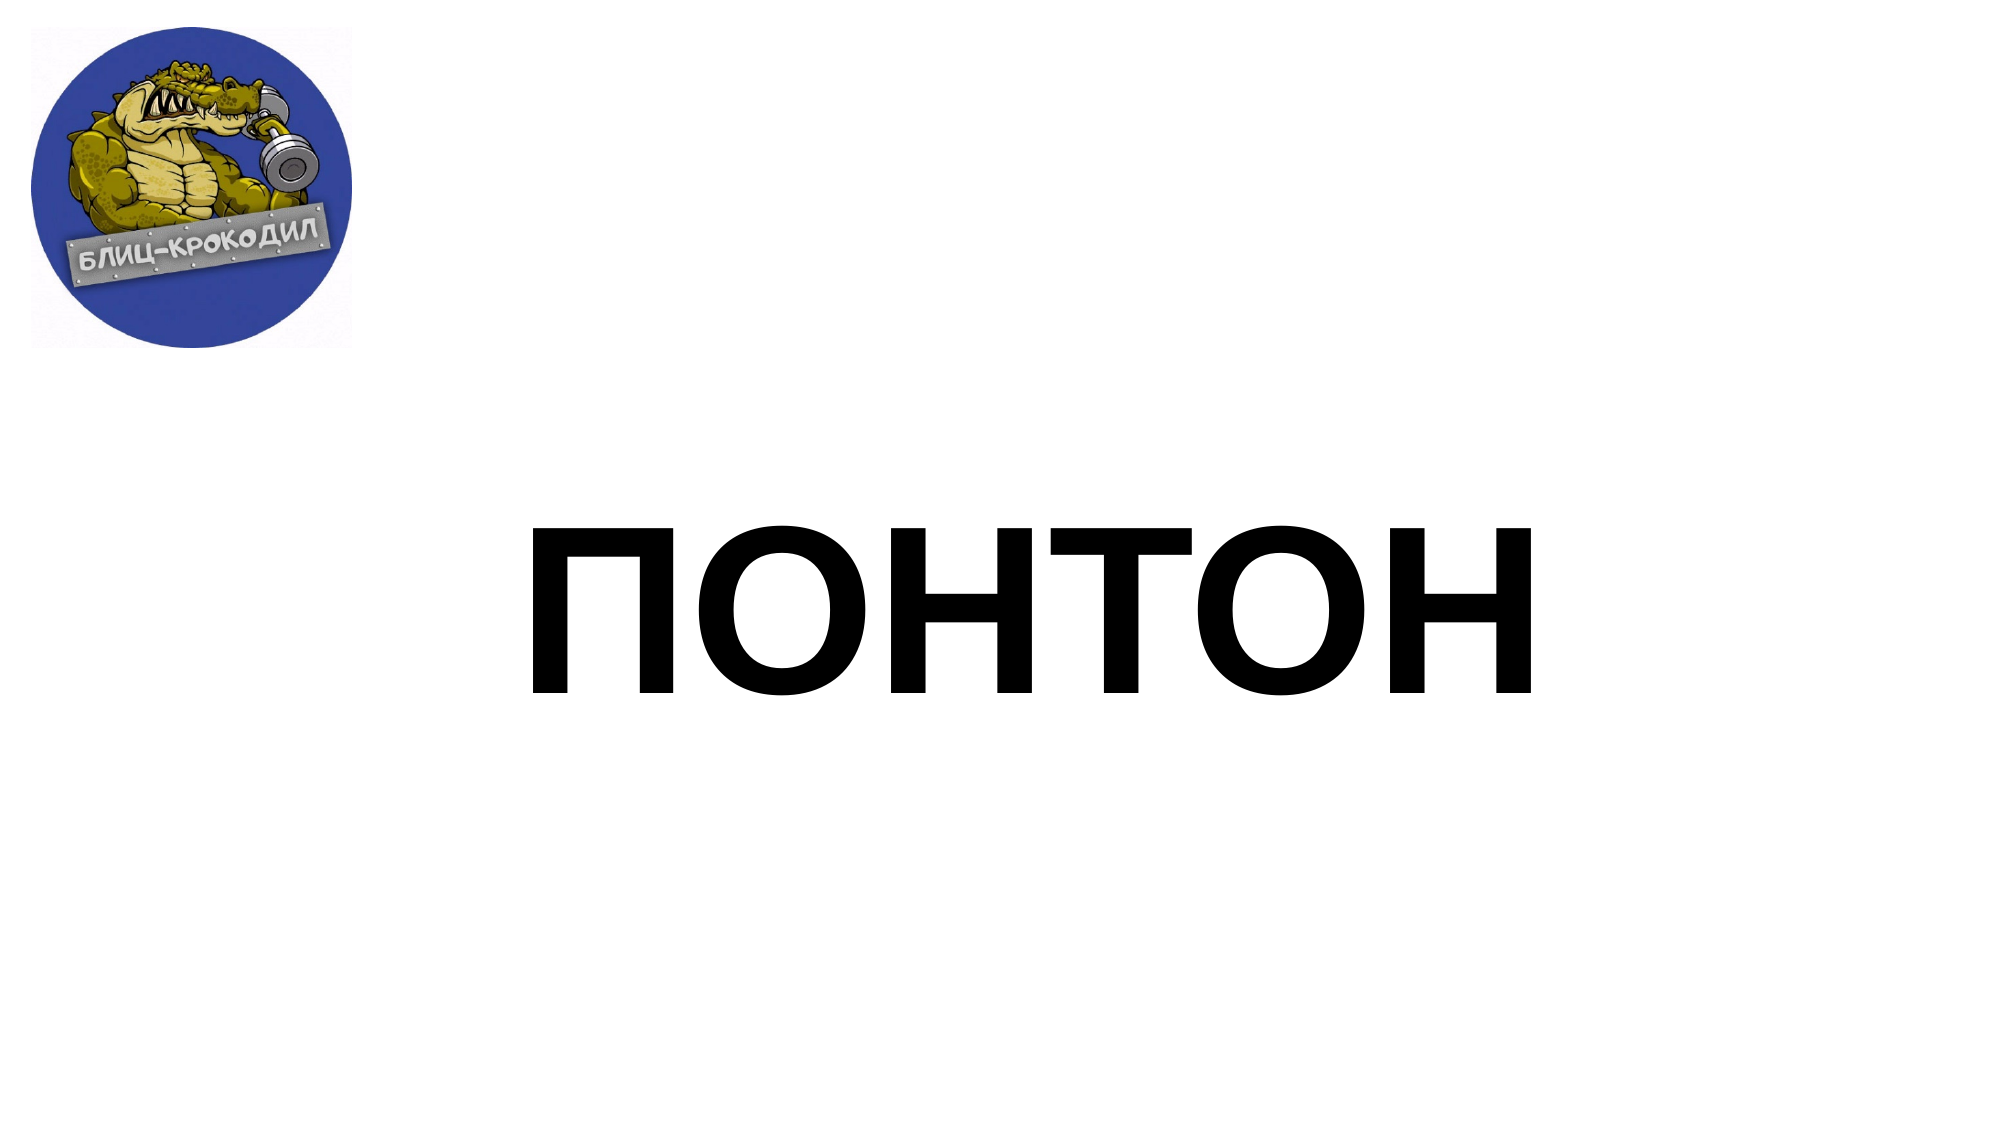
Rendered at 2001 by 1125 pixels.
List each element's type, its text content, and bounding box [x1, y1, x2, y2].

title ПОНТОН [282, 361, 1783, 754]
picture [31, 27, 352, 348]
